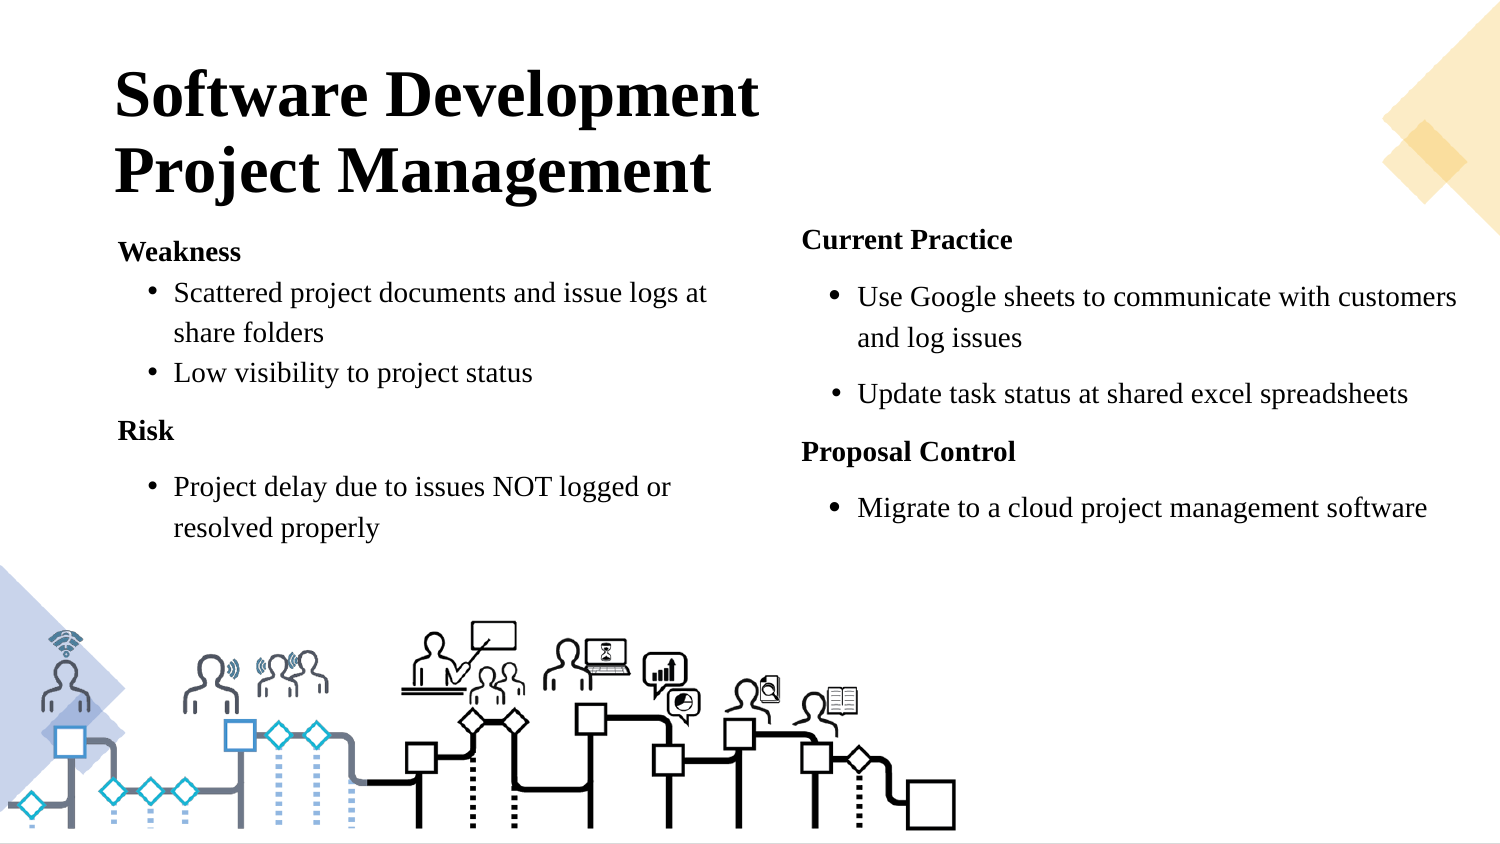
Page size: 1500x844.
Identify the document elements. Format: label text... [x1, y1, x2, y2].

title Project Management [103, 110, 843, 210]
picture [0, 0, 1500, 844]
title Software Development [103, 13, 1397, 177]
list Weakness Scattered project documents and issue logs at share folders Low visibility to project status Risk Project delay due to issues NOT logged or resolved properly [77, 209, 760, 606]
list Current Practice Use Google sheets to communicate with customers and log issues Update task status at shared excel spreadsheets Proposal Control Migrate to a cloud project management software [760, 209, 1500, 607]
